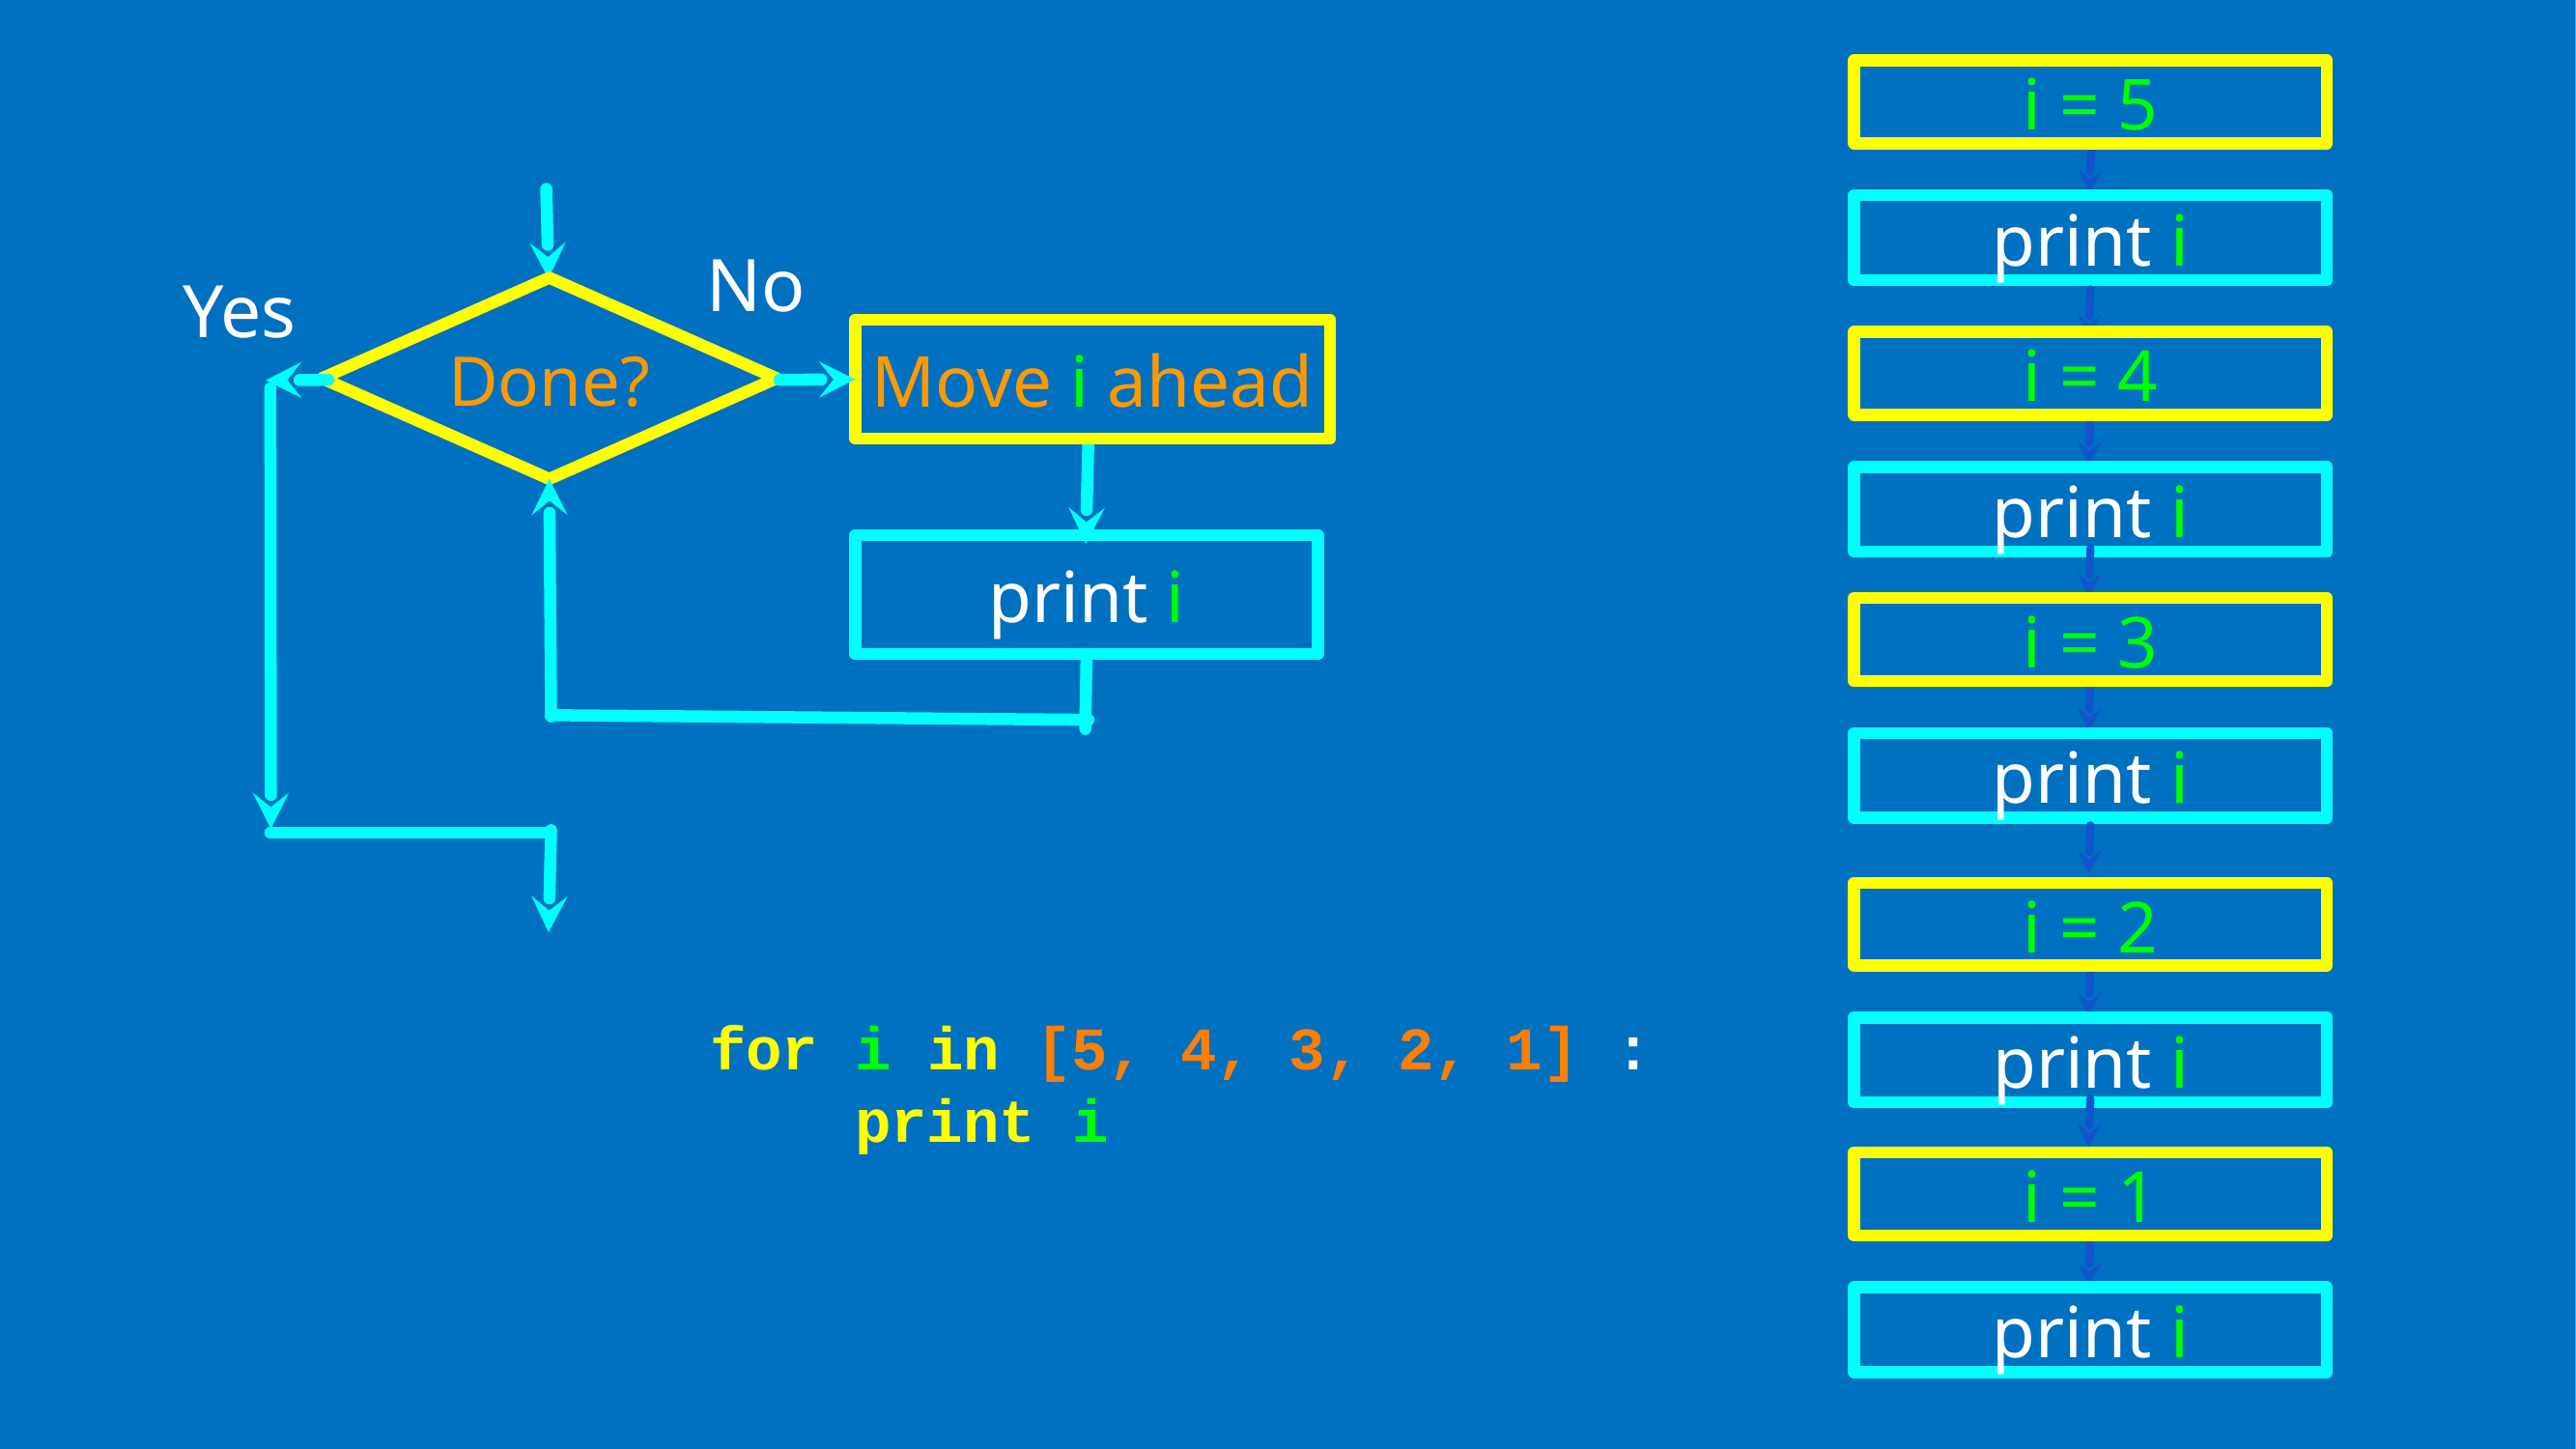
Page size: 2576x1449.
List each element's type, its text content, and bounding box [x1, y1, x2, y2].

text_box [2087, 825, 2091, 875]
text_box print i [1854, 1017, 2328, 1103]
text_box Yes [182, 259, 297, 358]
text_box i = 5 [1854, 60, 2328, 144]
text_box i = 1 [1854, 1151, 2328, 1236]
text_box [548, 830, 552, 933]
text_box print i [1854, 732, 2328, 818]
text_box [2087, 289, 2091, 339]
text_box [2088, 144, 2092, 194]
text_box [2087, 682, 2091, 732]
text_box i = 3 [1854, 597, 2328, 682]
text_box print i [1854, 195, 2328, 280]
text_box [2087, 1098, 2091, 1149]
text_box for i in [5, 4, 3, 2, 1] : print i [710, 991, 1704, 1173]
text_box No [698, 233, 813, 332]
text_box i = 2 [1854, 882, 2328, 966]
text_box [2087, 548, 2091, 598]
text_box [550, 715, 1090, 721]
text_box i = 4 [1854, 331, 2328, 415]
text_box print i [1854, 467, 2328, 553]
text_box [2087, 1236, 2091, 1287]
text_box print i [1854, 1287, 2328, 1373]
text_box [546, 188, 550, 279]
text_box Move i ahead [855, 320, 1330, 440]
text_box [2087, 967, 2091, 1017]
text_box Done? [331, 279, 774, 479]
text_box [1085, 440, 1089, 545]
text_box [2087, 416, 2091, 467]
text_box print i [855, 535, 1318, 655]
